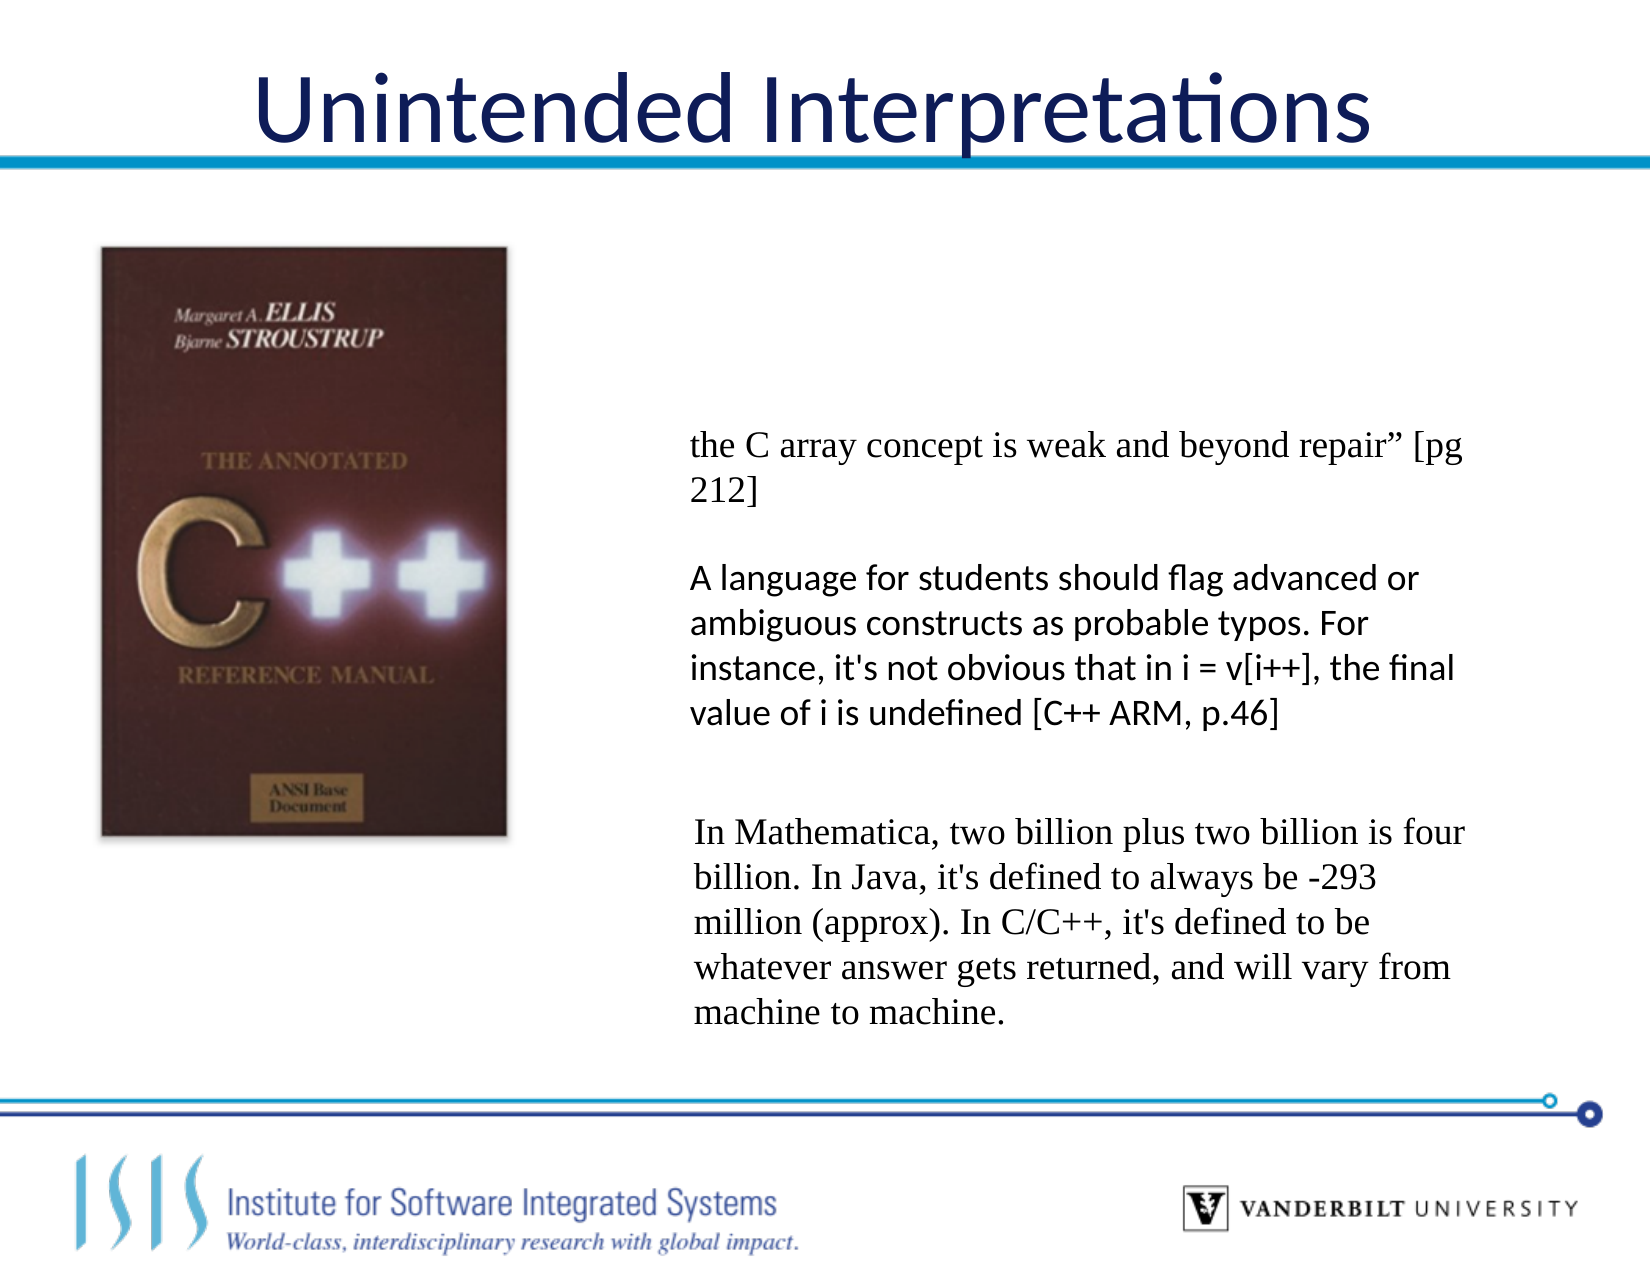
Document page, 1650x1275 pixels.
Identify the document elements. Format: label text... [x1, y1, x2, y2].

text_box A language for students should flag advanced or ambiguous constructs as probable typos. For instance, it's not obvious that in i = v[i++], the final value of i is undefined [C++ ARM, p.46] [674, 546, 1500, 741]
text_box the C array concept is weak and beyond repair” [pg 212] [674, 412, 1500, 518]
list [82, 237, 524, 855]
title Unintended Interpretations [82, 29, 1568, 176]
text_box In Mathematica, two billion plus two billion is four billion. In Java, it's defined to always be -293 million (approx). In C/C++, it's defined to be whatever answer gets returned, and will vary from machine to machine. [679, 799, 1504, 1040]
